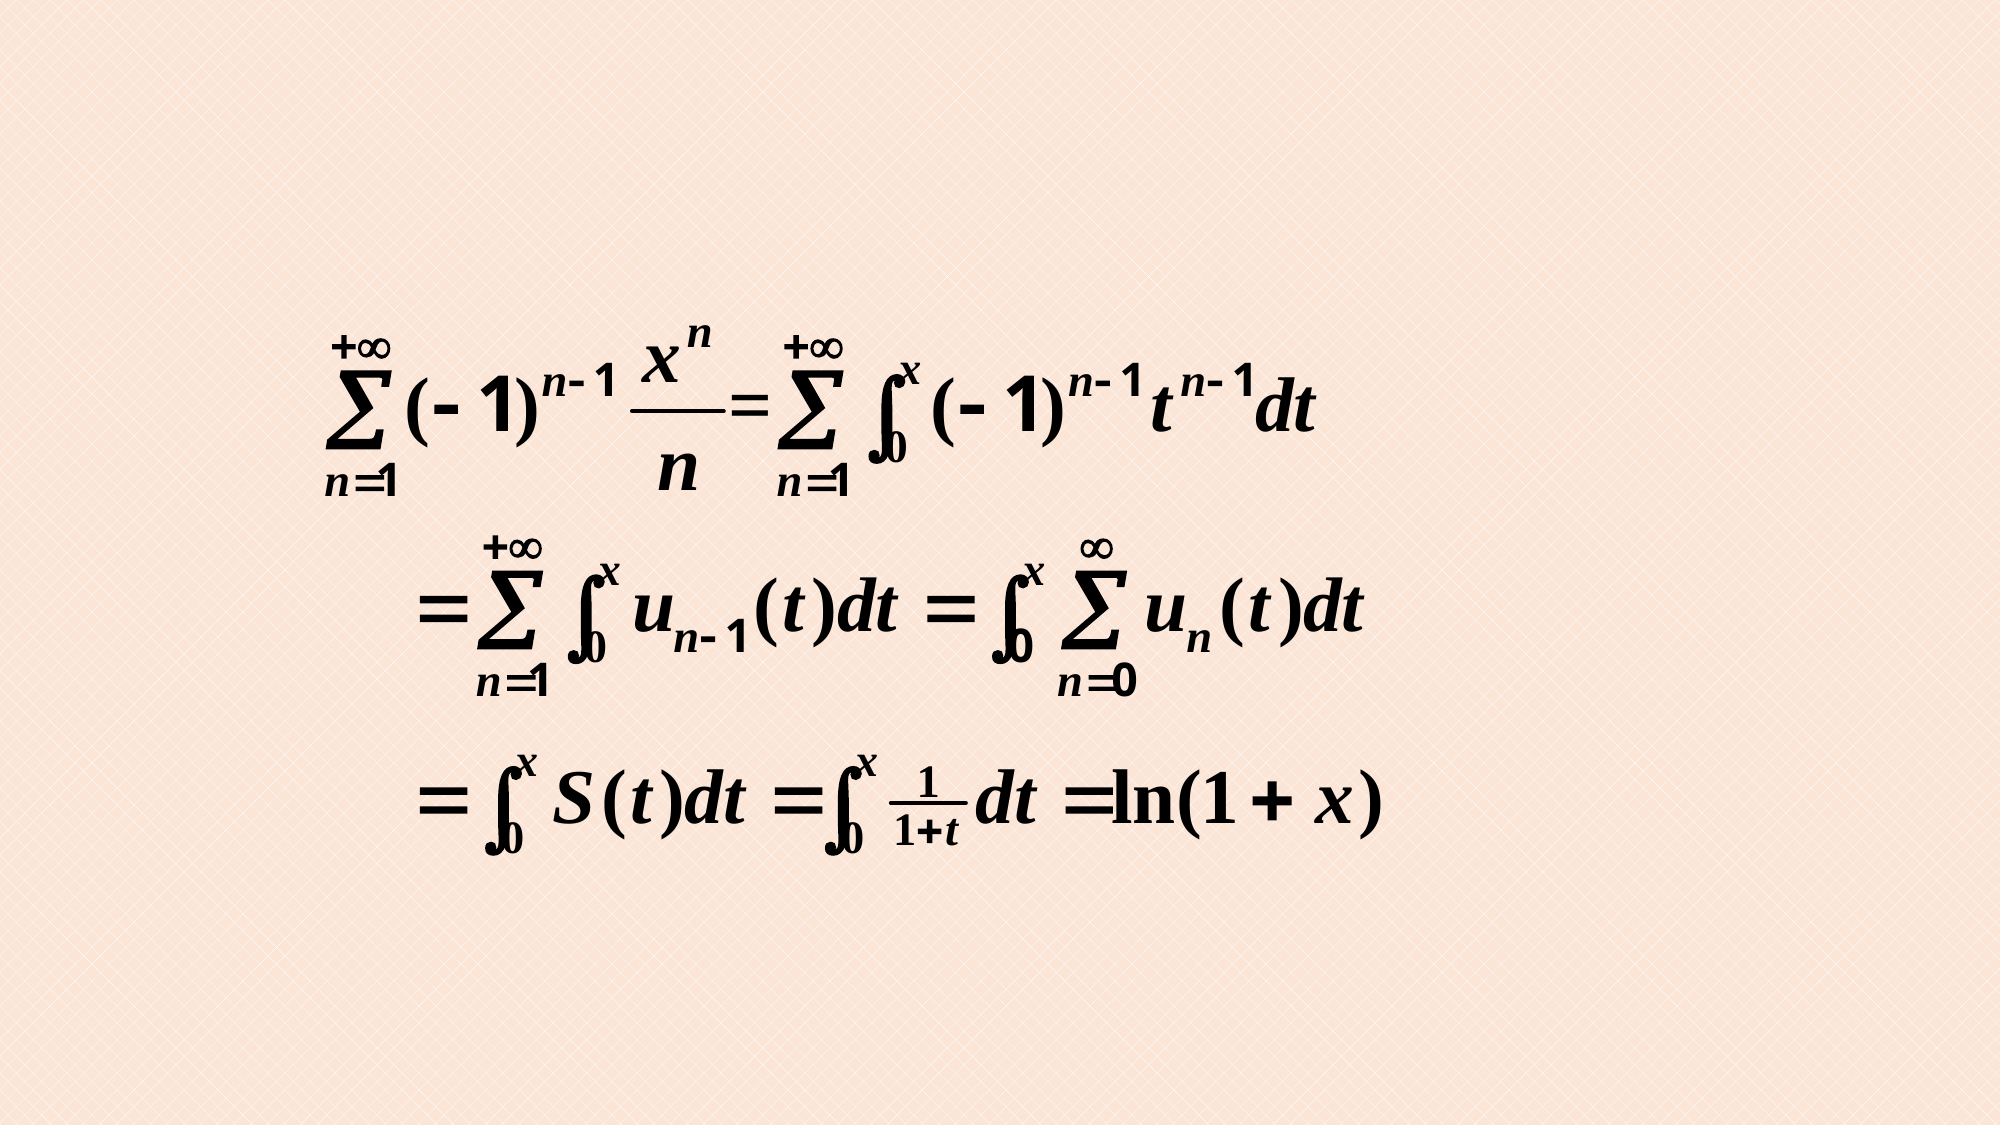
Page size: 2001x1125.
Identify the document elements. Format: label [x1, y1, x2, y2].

text_box [319, 305, 1324, 505]
text_box [408, 518, 1372, 705]
text_box [408, 733, 1388, 863]
